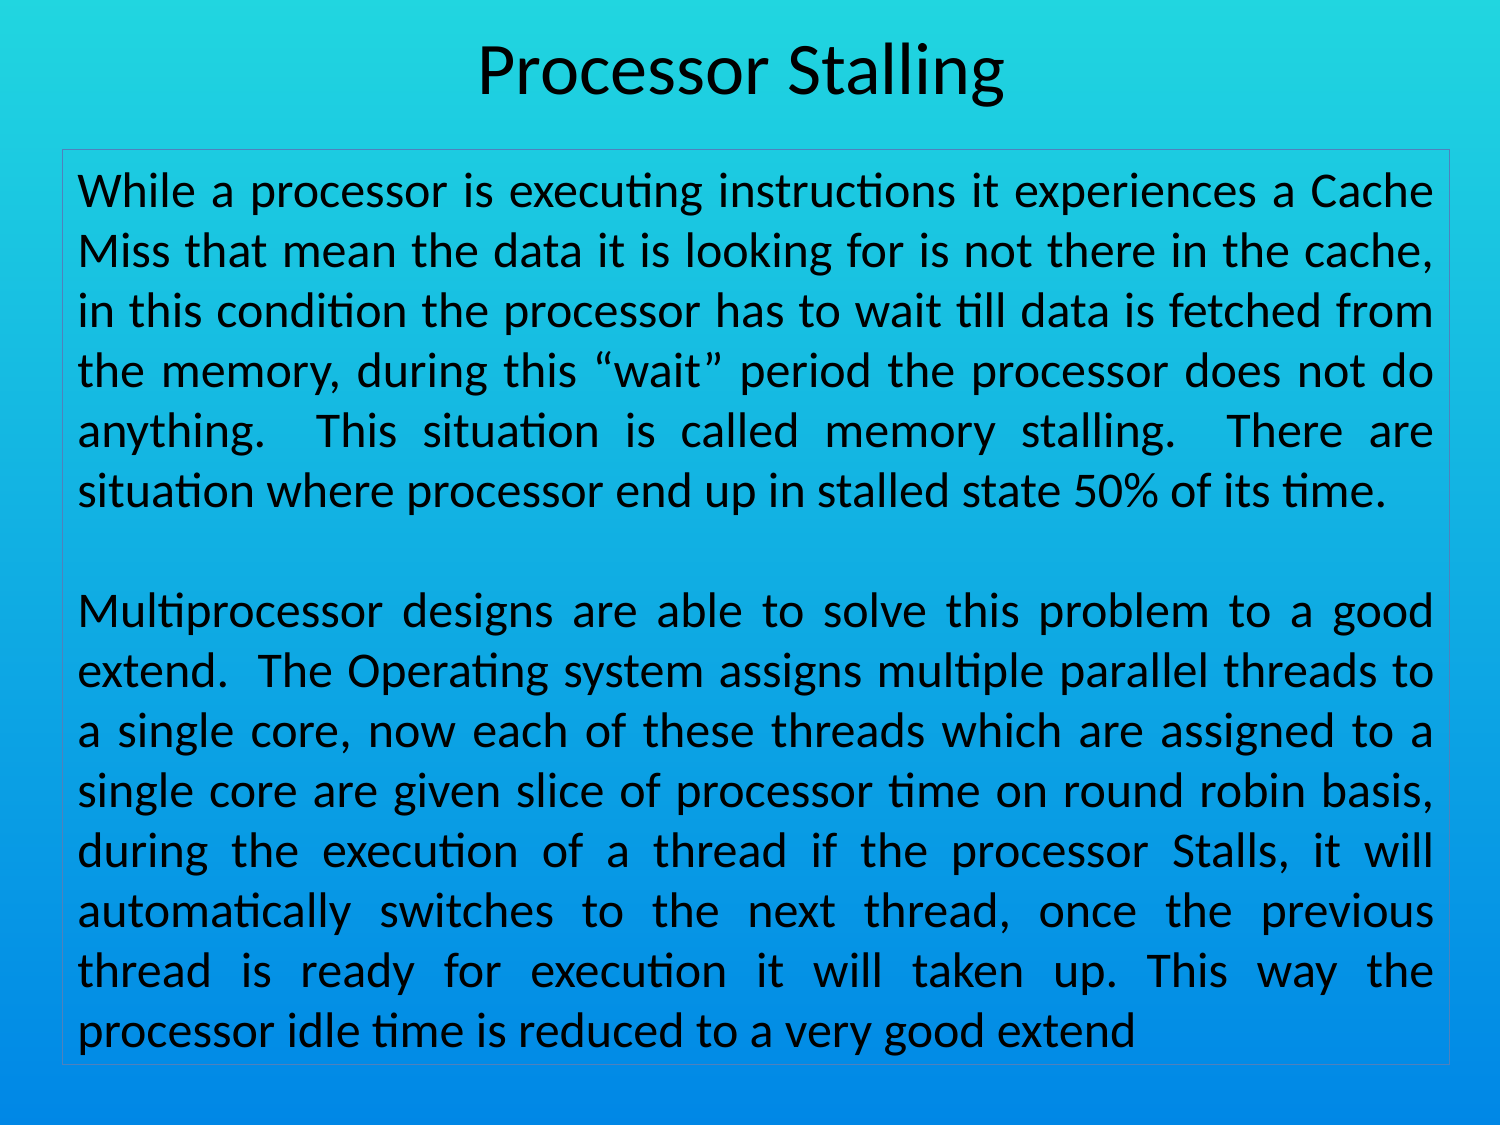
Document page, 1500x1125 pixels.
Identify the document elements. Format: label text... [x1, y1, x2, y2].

text_box While a processor is executing instructions it experiences a Cache Miss that mean the data it is looking for is not there in the cache, in this condition the processor has to wait till data is fetched from the memory, during this “wait” period the processor does not do anything. This situation is called memory stalling. There are situation where processor end up in stalled state 50% of its time. Multiprocessor designs are able to solve this problem to a good extend. The Operating system assigns multiple parallel threads to a single core, now each of these threads which are assigned to a single core are given slice of processor time on round robin basis, during the execution of a thread if the processor Stalls, it will automatically switches to the next thread, once the previous thread is ready for execution it will taken up. This way the processor idle time is reduced to a very good extend [62, 149, 1450, 1065]
title Processor Stalling [75, 12, 1425, 118]
